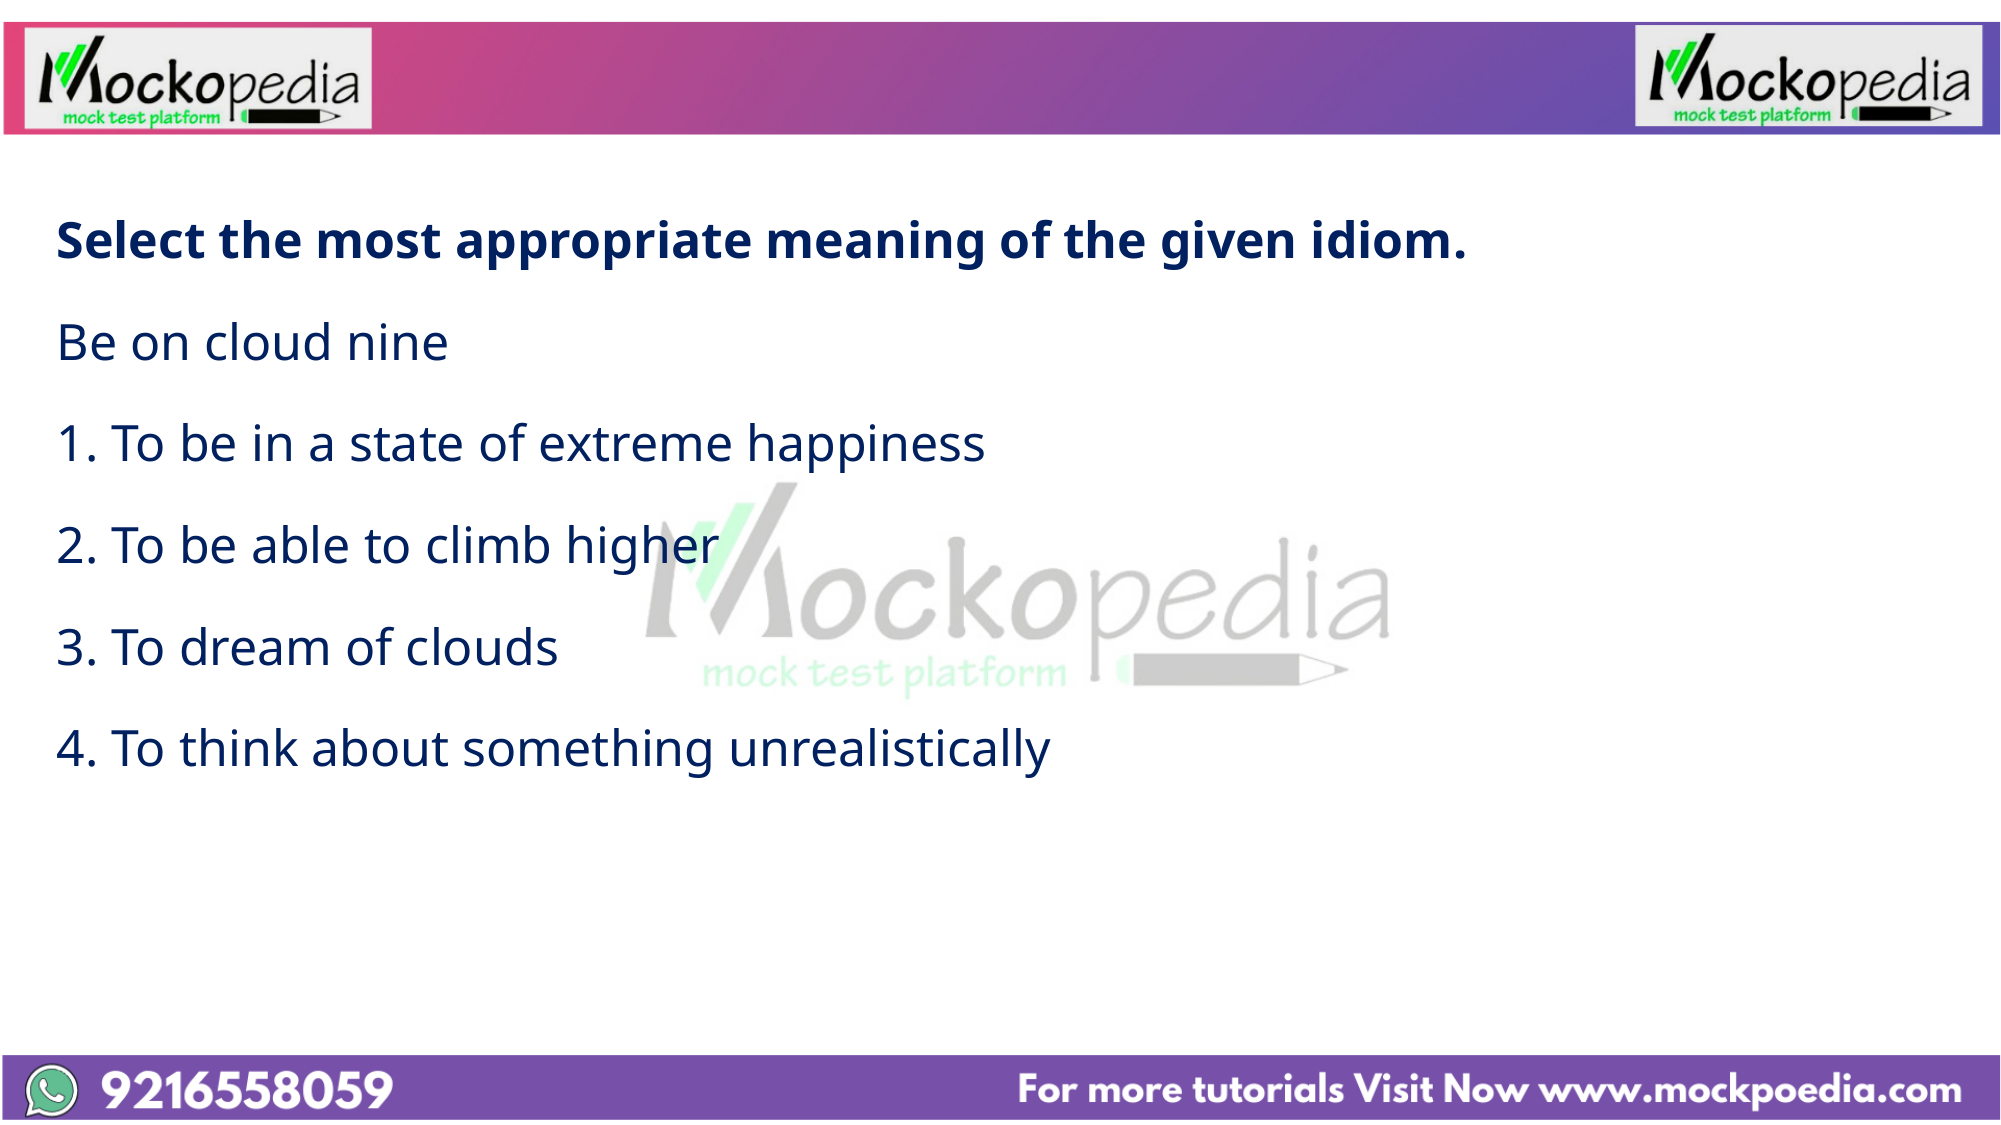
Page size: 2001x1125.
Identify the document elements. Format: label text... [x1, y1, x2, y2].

list Select the most appropriate meaning of the given idiom. Be on cloud nine 1. To be in a state of extreme happiness 2. To be able to climb higher 3. To dream of clouds 4. To think about something unrealistically [41, 196, 1959, 1016]
picture [0, 0, 2001, 1125]
